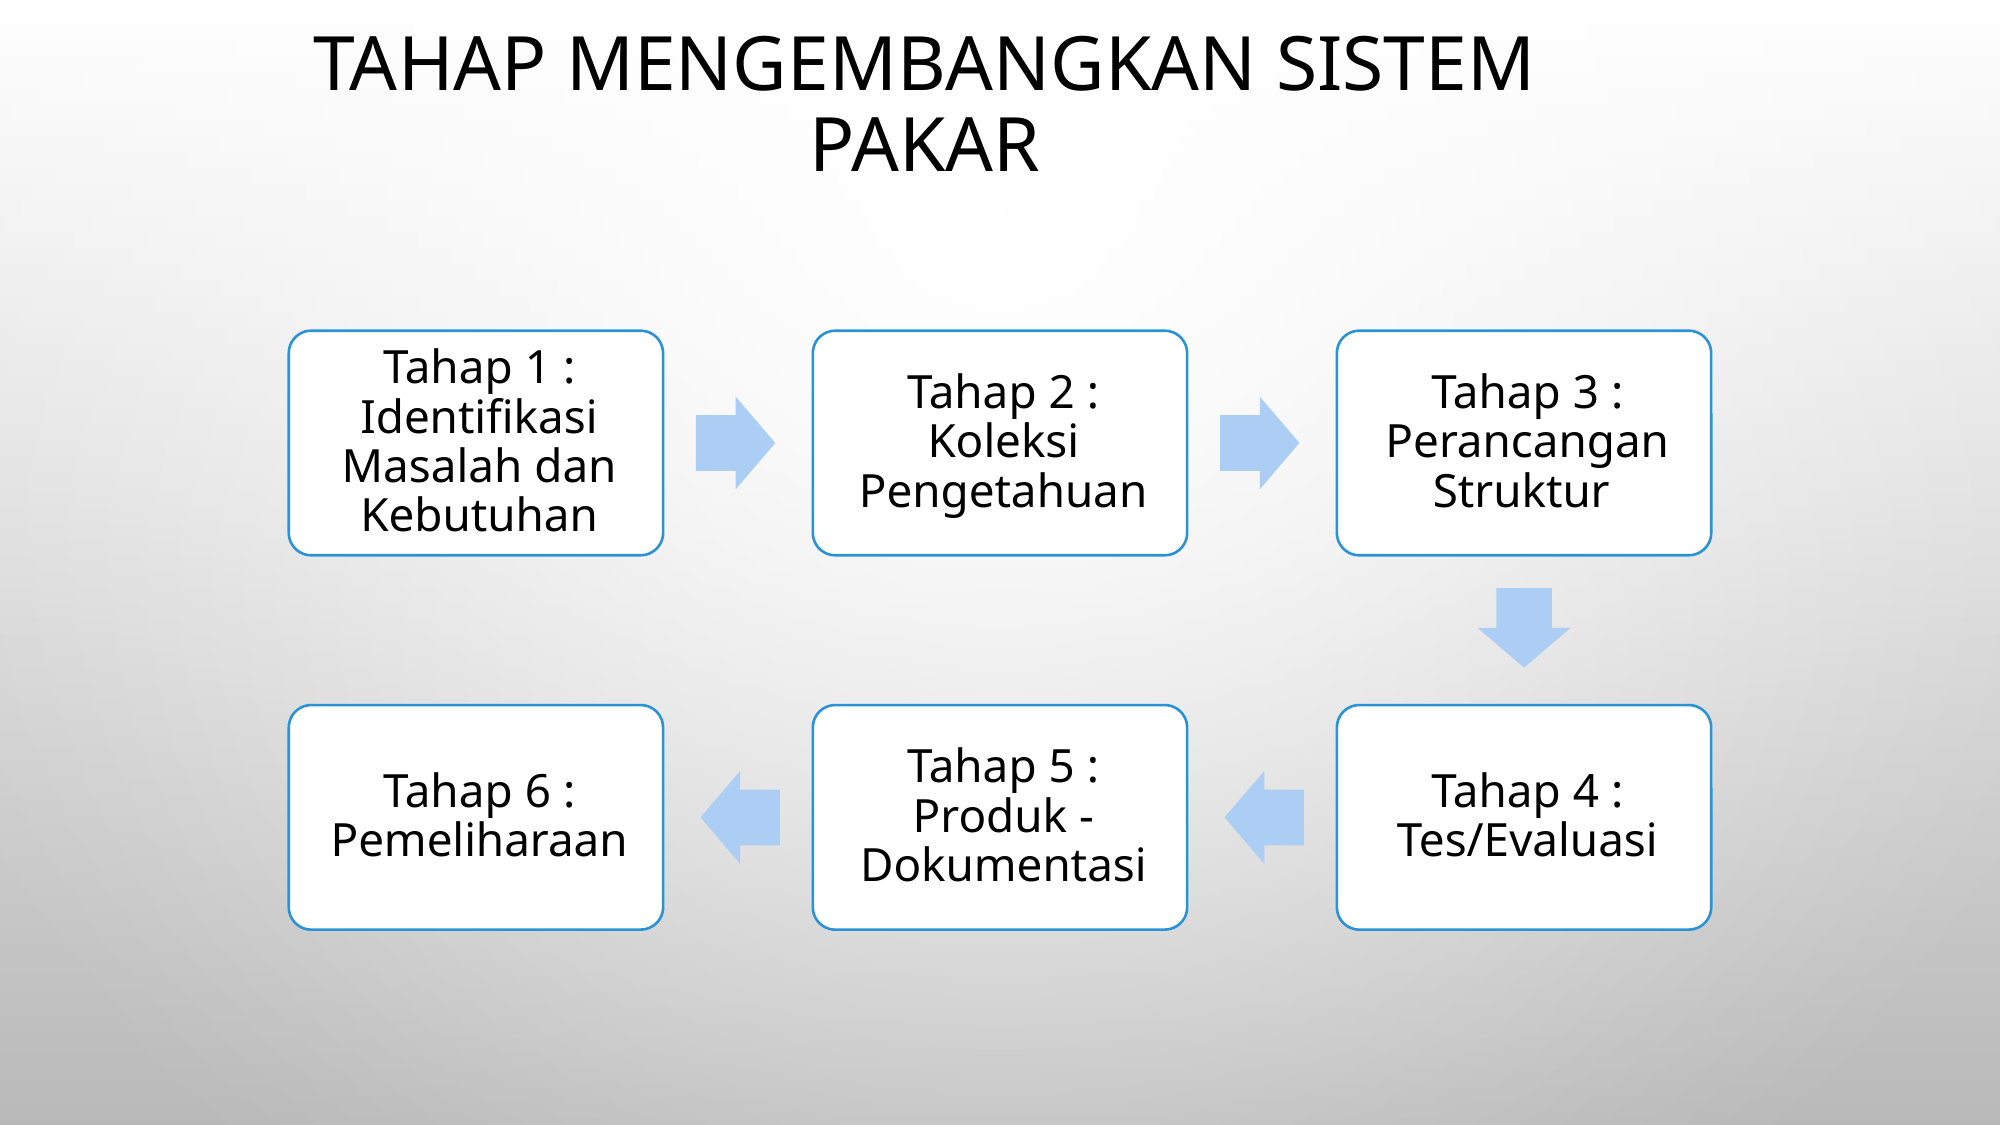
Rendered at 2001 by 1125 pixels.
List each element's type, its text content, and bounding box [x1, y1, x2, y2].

picture [0, 0, 2000, 1125]
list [287, 229, 1713, 1031]
title Tahap Mengembangkan Sistem Pakar [287, 12, 1563, 200]
